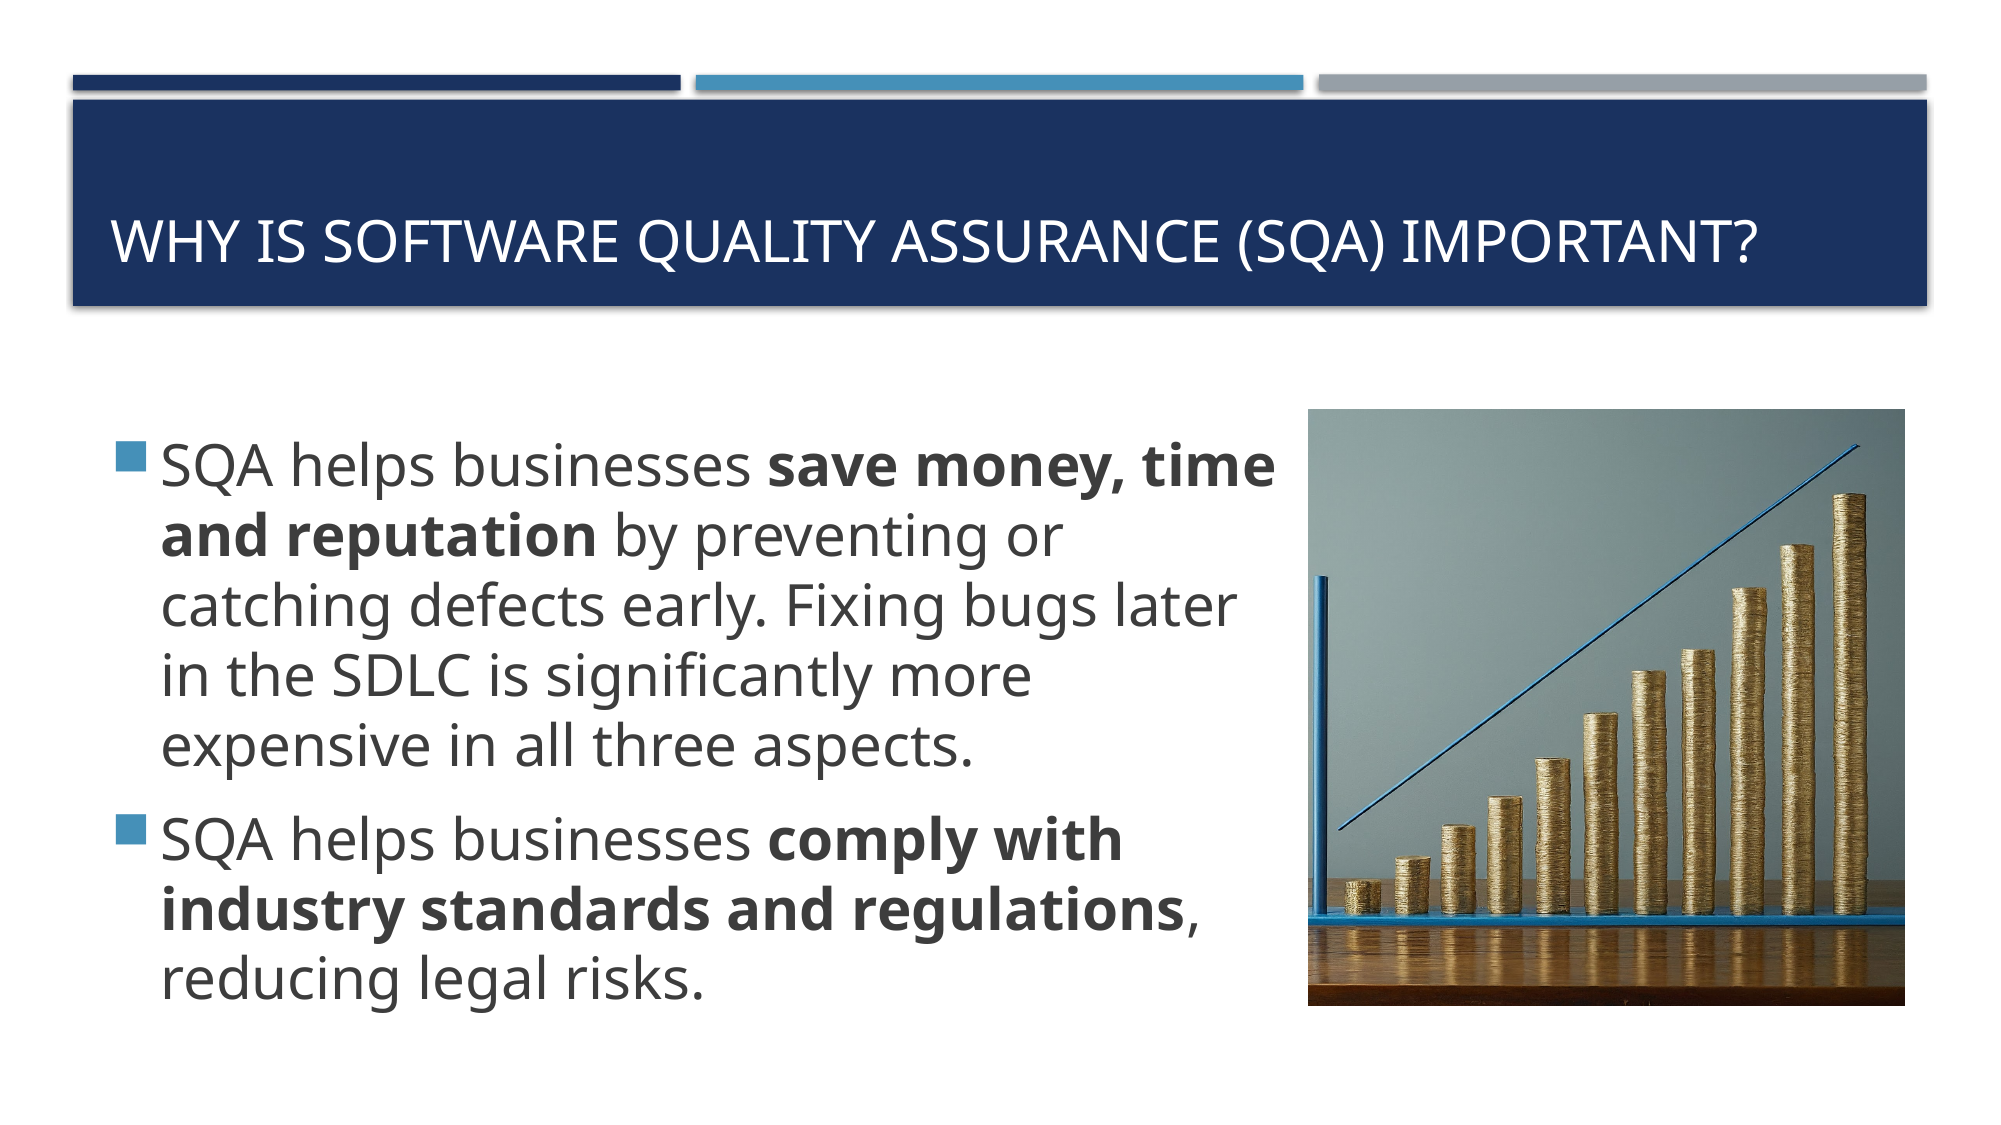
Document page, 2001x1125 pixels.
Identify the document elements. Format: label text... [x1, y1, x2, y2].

picture [1308, 408, 1906, 1006]
list SQA helps businesses save money, time and reputation by preventing or catching defects early. Fixing bugs later in the SDLC is significantly more expensive in all three aspects. SQA helps businesses comply with industry standards and regulations, reducing legal risks. [95, 365, 1294, 1075]
title Why is Software Quality Assurance (SQA) Important? [95, 119, 1905, 282]
